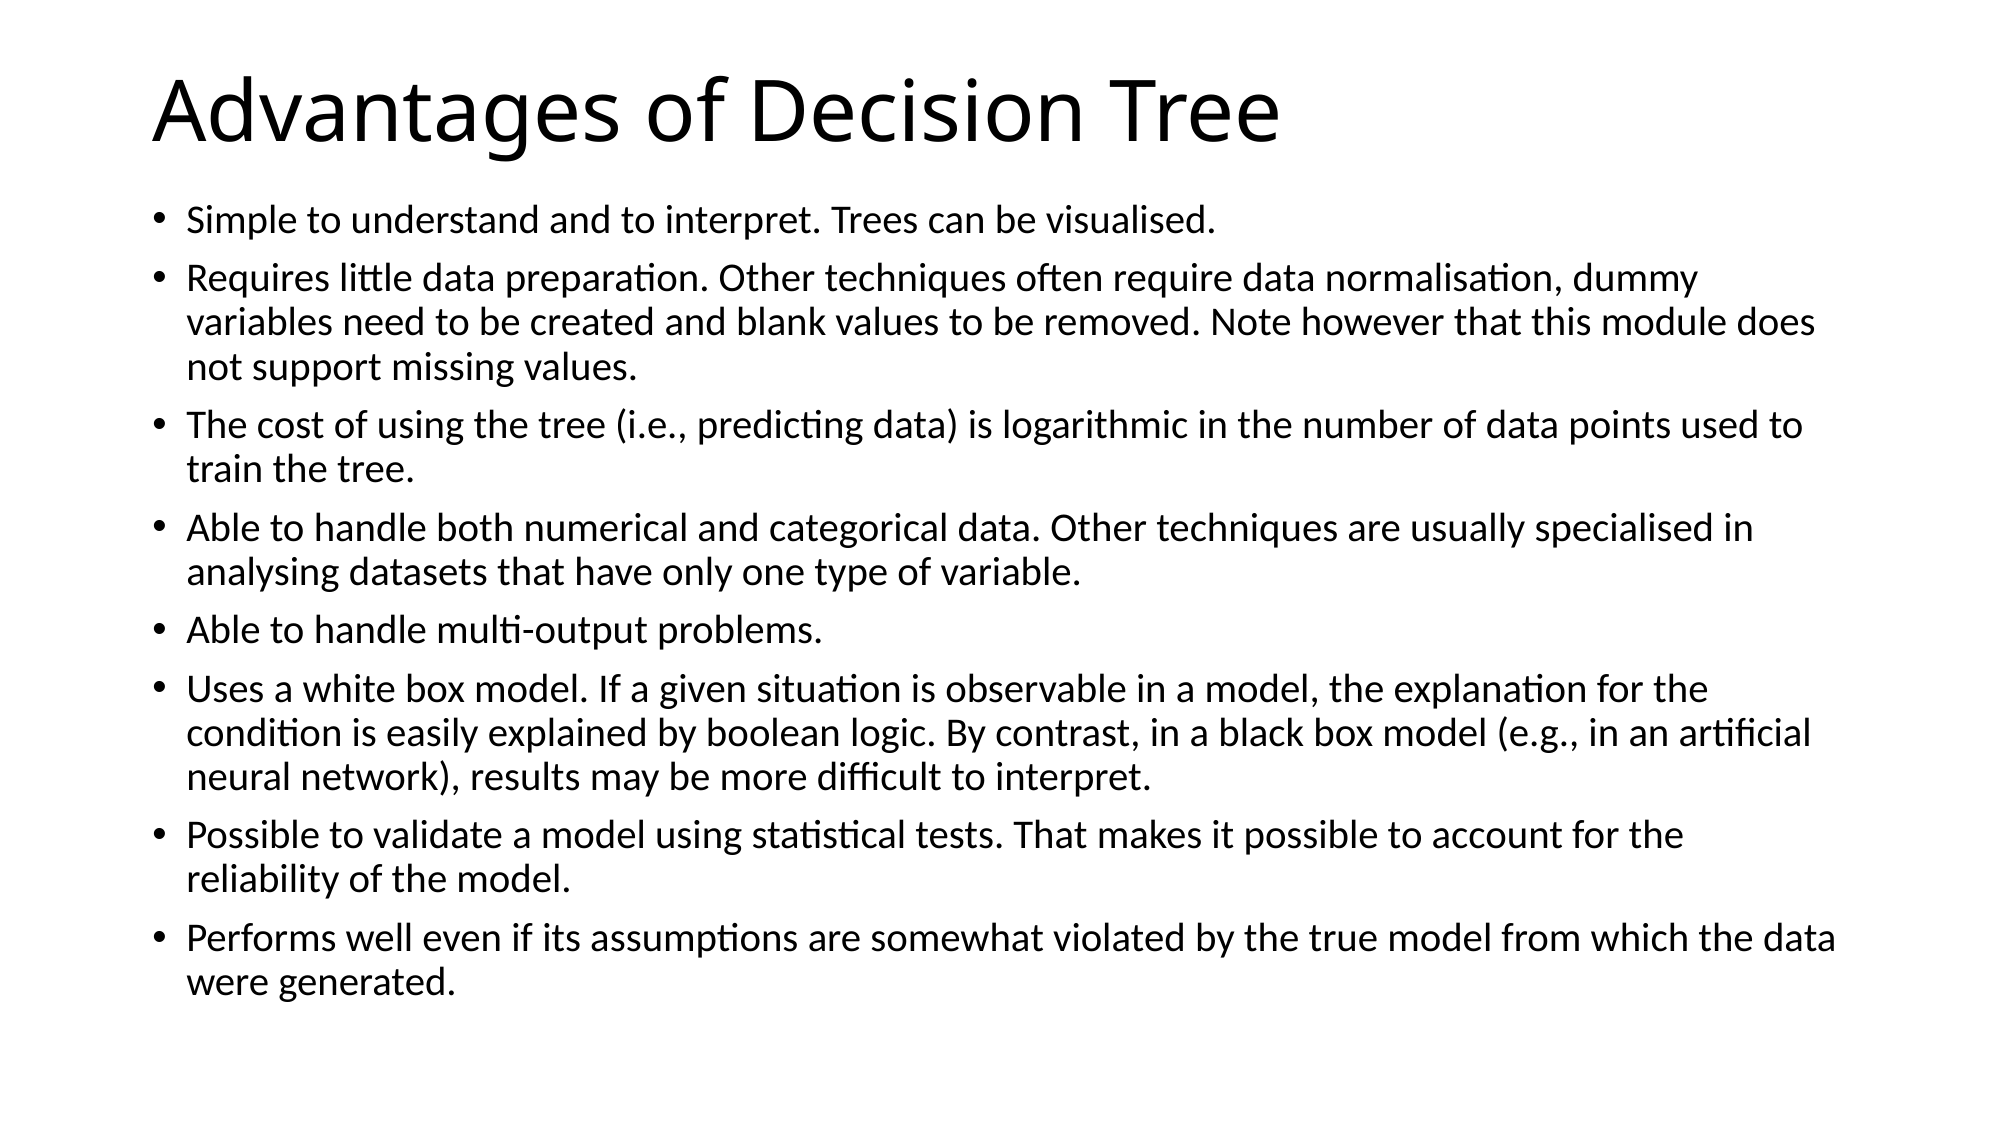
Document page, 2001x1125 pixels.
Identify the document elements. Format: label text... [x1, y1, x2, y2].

title Advantages of Decision Tree [137, 59, 1863, 168]
list Simple to understand and to interpret. Trees can be visualised. Requires little data preparation. Other techniques often require data normalisation, dummy variables need to be created and blank values to be removed. Note however that this module does not support missing values. The cost of using the tree (i.e., predicting data) is logarithmic in the number of data points used to train the tree. Able to handle both numerical and categorical data. Other techniques are usually specialised in analysing datasets that have only one type of variable. Able to handle multi-output problems. Uses a white box model. If a given situation is observable in a model, the explanation for the condition is easily explained by boolean logic. By contrast, in a black box model (e.g., in an artificial neural network), results may be more difficult to interpret. Possible to validate a model using statistical tests. That makes it possible to account for the reliability of the model. Performs well even if its assumptions are somewhat violated by the true model from which the data were generated. [137, 190, 1863, 1014]
